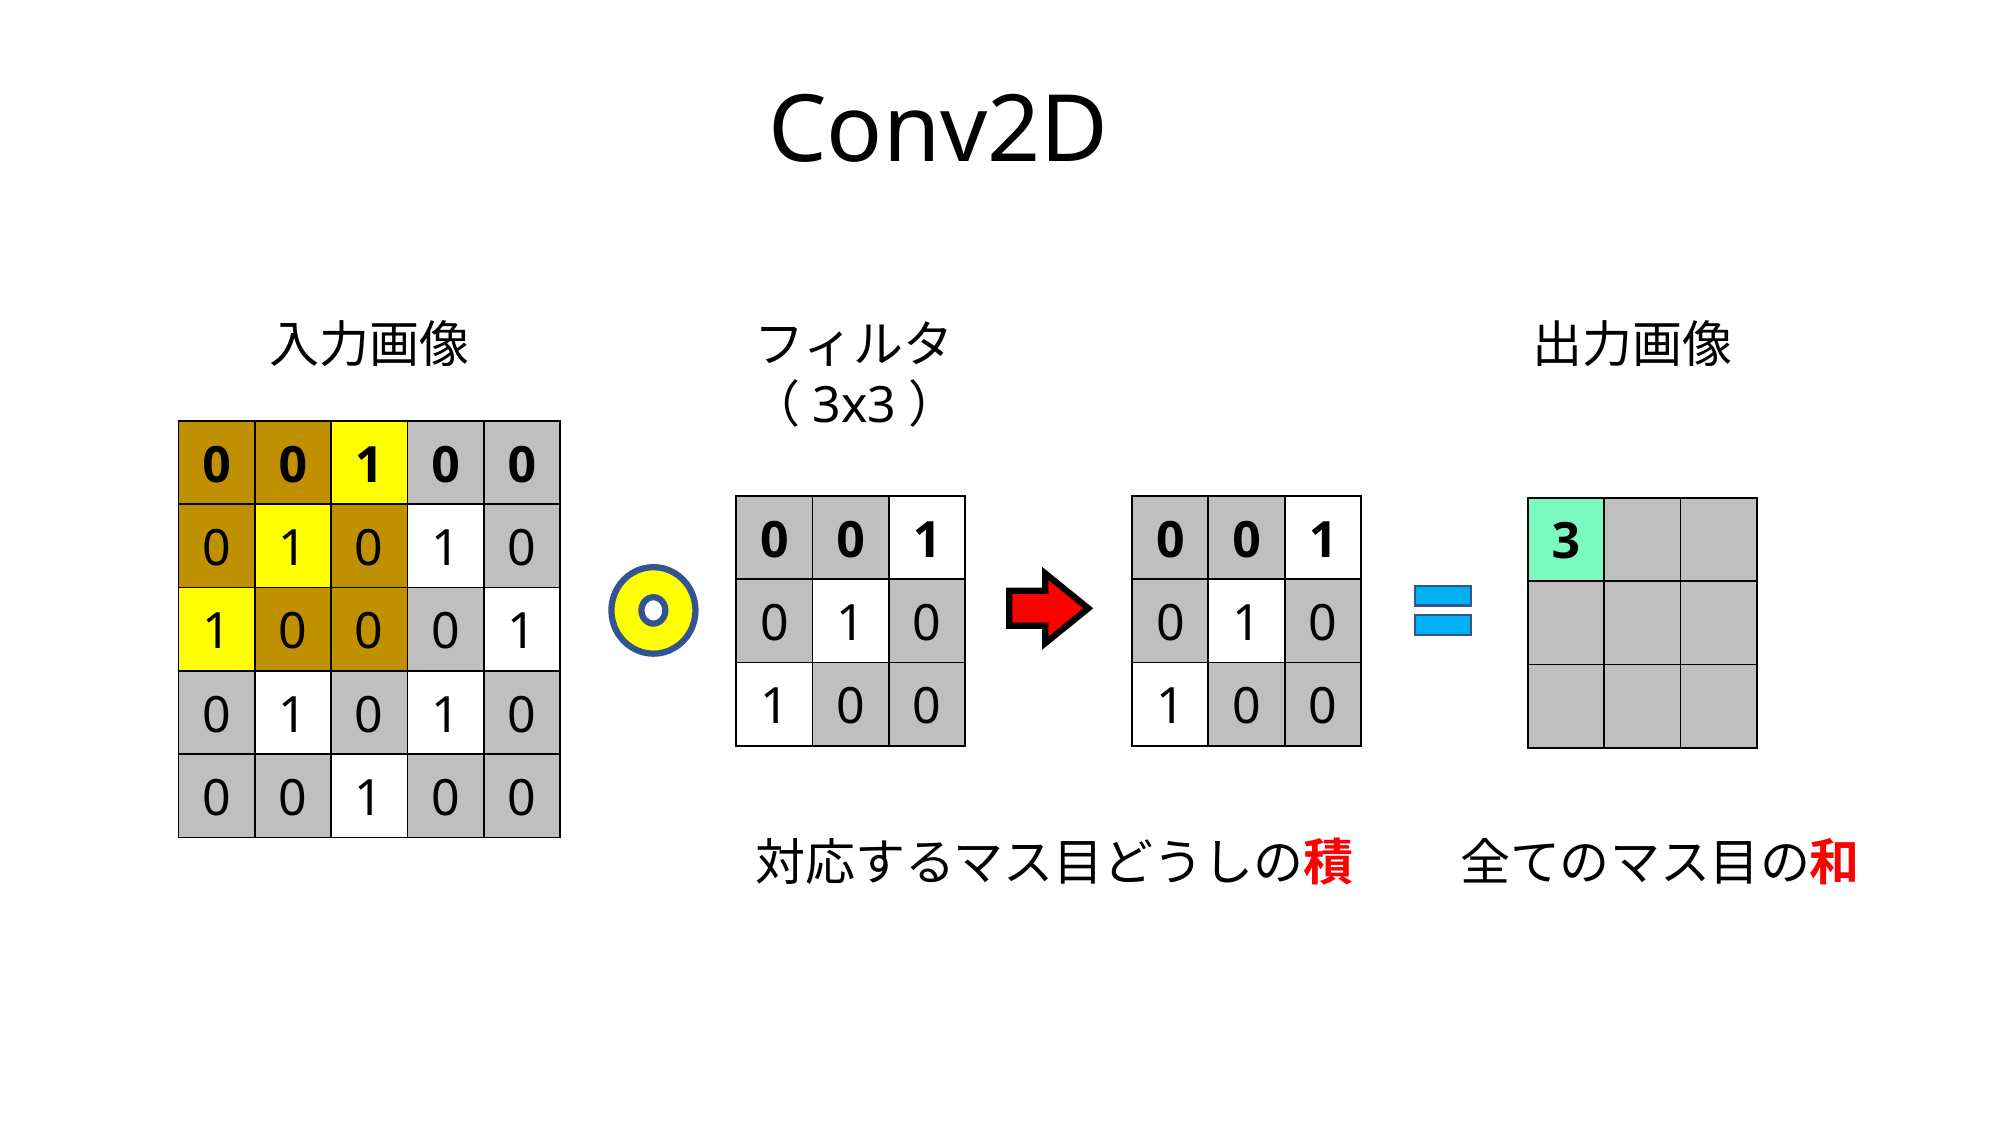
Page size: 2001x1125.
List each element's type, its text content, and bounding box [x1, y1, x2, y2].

table_cell 0 [485, 755, 559, 837]
table_header 0 [813, 497, 888, 578]
table_cell 1 [408, 672, 483, 753]
text_box Conv2D [753, 73, 1238, 190]
table_header 0 [737, 497, 812, 578]
table_cell 0 [256, 588, 330, 670]
table_cell 0 [890, 580, 964, 662]
table_cell [1605, 665, 1680, 747]
table_header 1 [890, 497, 964, 578]
table_cell 0 [179, 672, 254, 753]
table_header 0 [179, 422, 254, 503]
table_cell 0 [813, 663, 888, 745]
text_box 対応するマス目どうしの積 [740, 822, 1369, 898]
table_cell [1529, 582, 1603, 664]
table_cell 0 [408, 755, 483, 837]
text_box [1008, 571, 1090, 646]
table_cell 1 [332, 755, 407, 837]
table_cell 0 [332, 505, 407, 587]
text_box [610, 566, 697, 655]
table_cell 0 [332, 588, 407, 670]
table_header [1681, 499, 1756, 580]
table_header 0 [1133, 497, 1207, 578]
table_cell 0 [1286, 580, 1360, 662]
table_cell [1681, 665, 1756, 747]
table_cell 1 [408, 505, 483, 587]
table_cell 1 [179, 588, 254, 670]
text_box 出力画像 [1517, 304, 1778, 380]
table_cell 0 [485, 672, 559, 753]
table_cell 0 [1209, 663, 1284, 745]
text_box 入力画像 [254, 304, 515, 380]
text_box フィルタ （3x3） [707, 304, 1002, 440]
table_header 0 [1209, 497, 1284, 578]
table_cell 0 [179, 505, 254, 587]
table_cell 1 [737, 663, 812, 745]
text_box [1414, 585, 1472, 607]
table_cell 1 [485, 588, 559, 670]
table_cell 1 [813, 580, 888, 662]
table_cell 0 [332, 672, 407, 753]
table_header 0 [408, 422, 483, 503]
table_cell 1 [1209, 580, 1284, 662]
table_cell 0 [179, 755, 254, 837]
table_cell 1 [256, 672, 330, 753]
table_cell 0 [1286, 663, 1360, 745]
text_box 全てのマス目の和 [1445, 822, 1875, 898]
table_header [1605, 499, 1680, 580]
text_box [1414, 614, 1472, 636]
table_cell 0 [1133, 580, 1207, 662]
table_cell 0 [737, 580, 812, 662]
table_cell 1 [256, 505, 330, 587]
table_header 0 [485, 422, 559, 503]
table_header 0 [256, 422, 330, 503]
table_header 3 [1529, 499, 1603, 580]
table_cell 0 [408, 588, 483, 670]
table_cell [1681, 582, 1756, 664]
table_header 1 [332, 422, 407, 503]
table_cell 0 [890, 663, 964, 745]
table_cell [1605, 582, 1680, 664]
table_cell 0 [256, 755, 330, 837]
table_header 1 [1286, 497, 1360, 578]
table_cell 0 [485, 505, 559, 587]
table_cell 1 [1133, 663, 1207, 745]
table_cell [1529, 665, 1603, 747]
